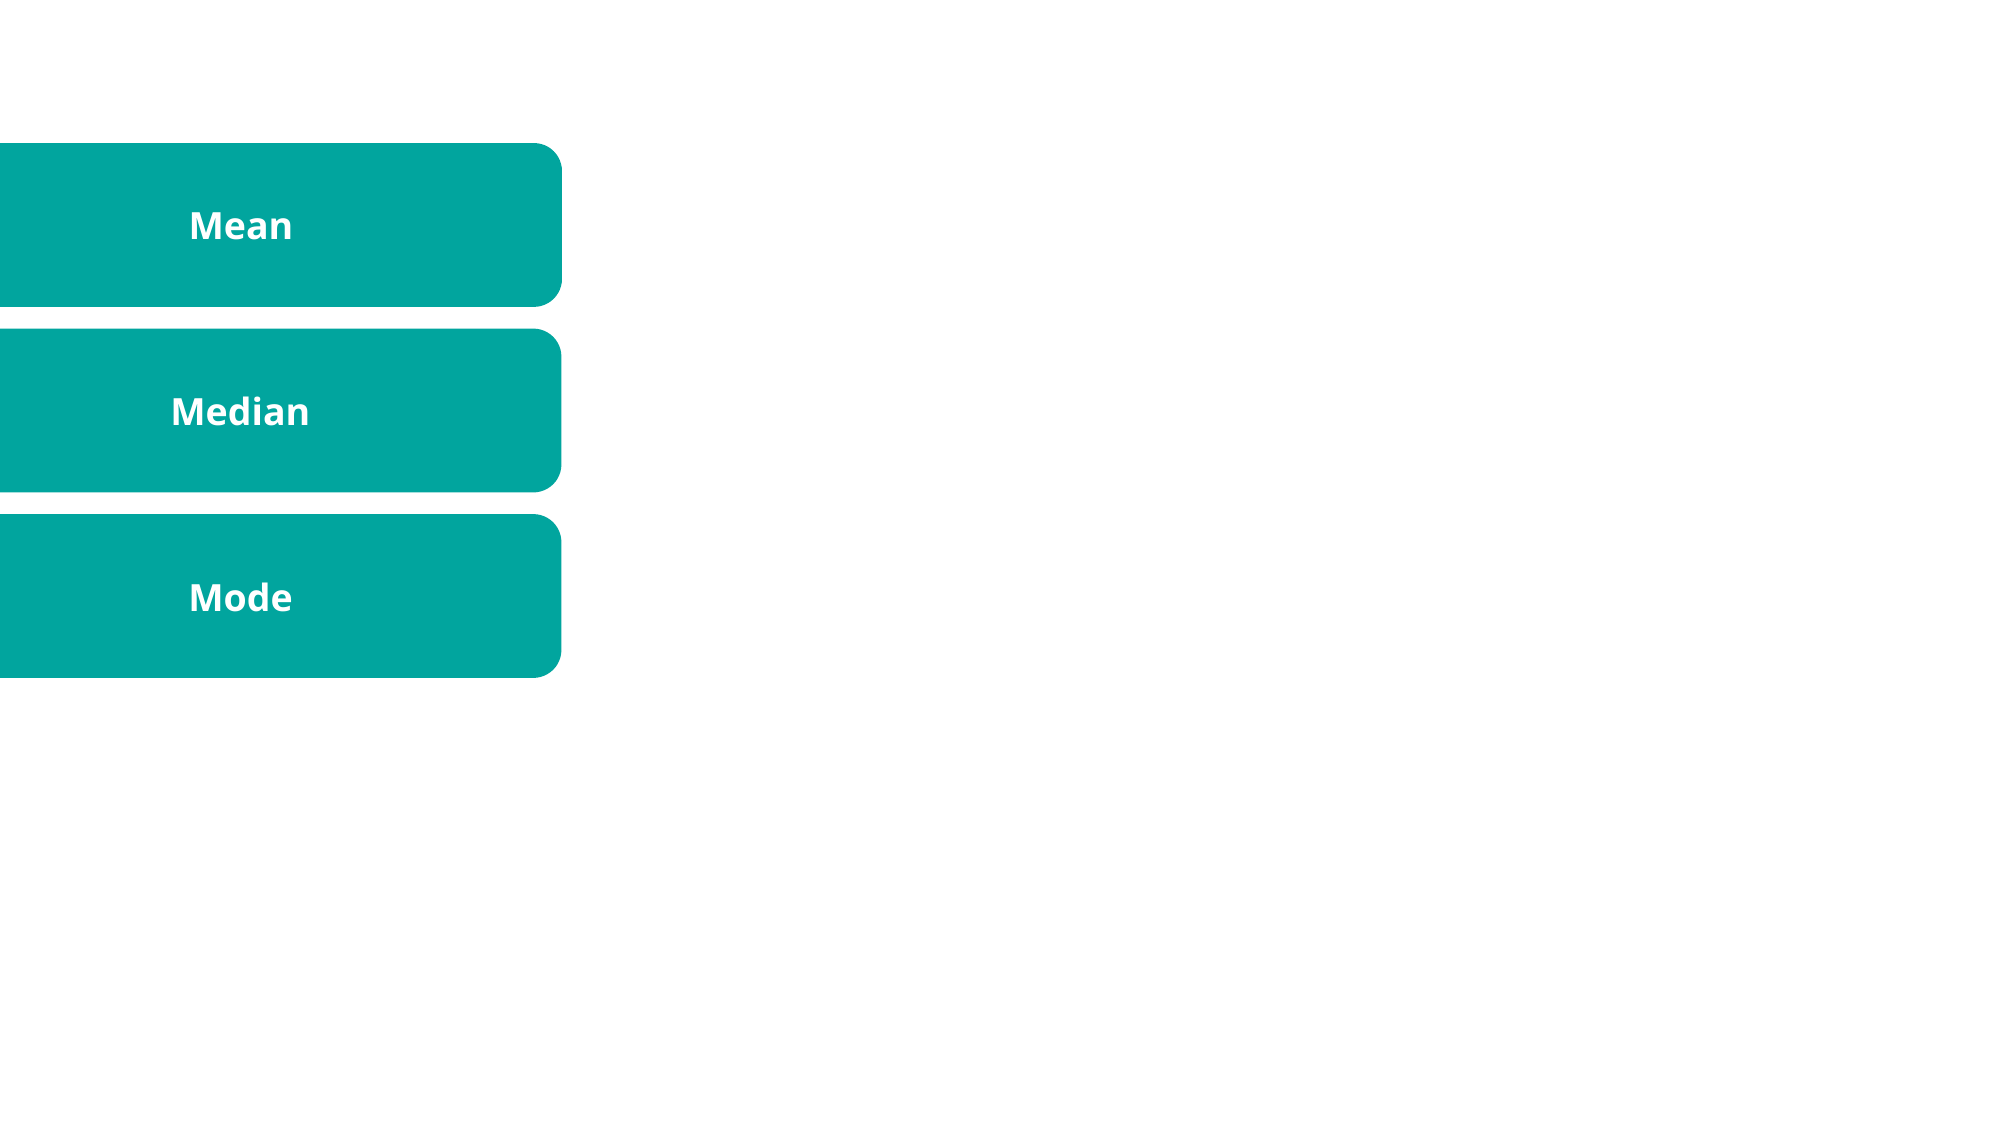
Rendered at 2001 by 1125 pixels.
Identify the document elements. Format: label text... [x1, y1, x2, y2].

text_box Median [0, 328, 562, 493]
text_box Mean [0, 143, 562, 307]
text_box Mode [0, 514, 562, 678]
